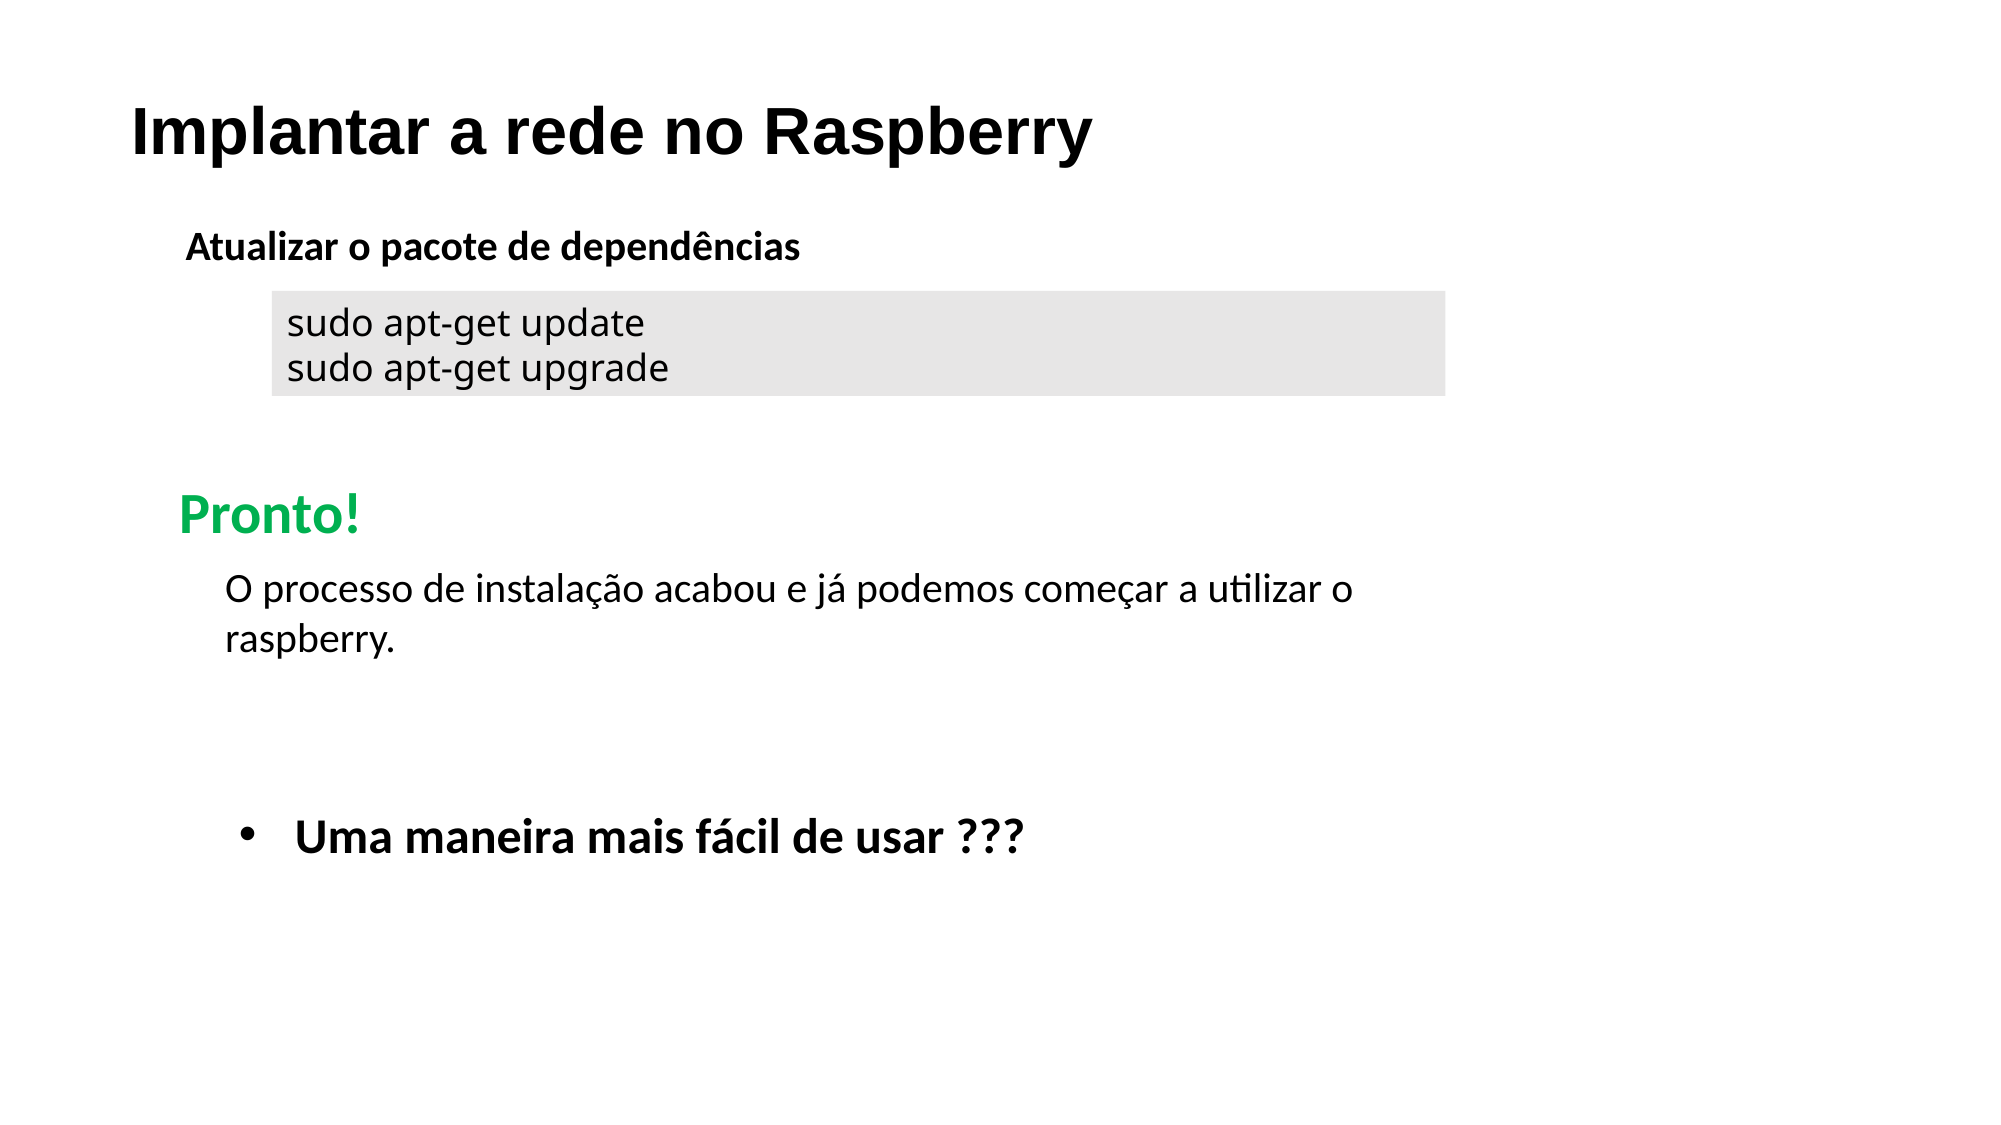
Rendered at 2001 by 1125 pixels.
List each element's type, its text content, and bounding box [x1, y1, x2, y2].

text_box Implantar a rede no Raspberry [116, 80, 1110, 176]
text_box Atualizar o pacote de dependências [170, 210, 817, 276]
text_box Pronto! [164, 467, 378, 553]
text_box sudo apt-get update sudo apt-get upgrade [271, 290, 1446, 396]
text_box O processo de instalação acabou e já podemos começar a utilizar o raspberry. [210, 553, 1543, 669]
text_box Uma maneira mais fácil de usar ??? [224, 796, 1042, 871]
